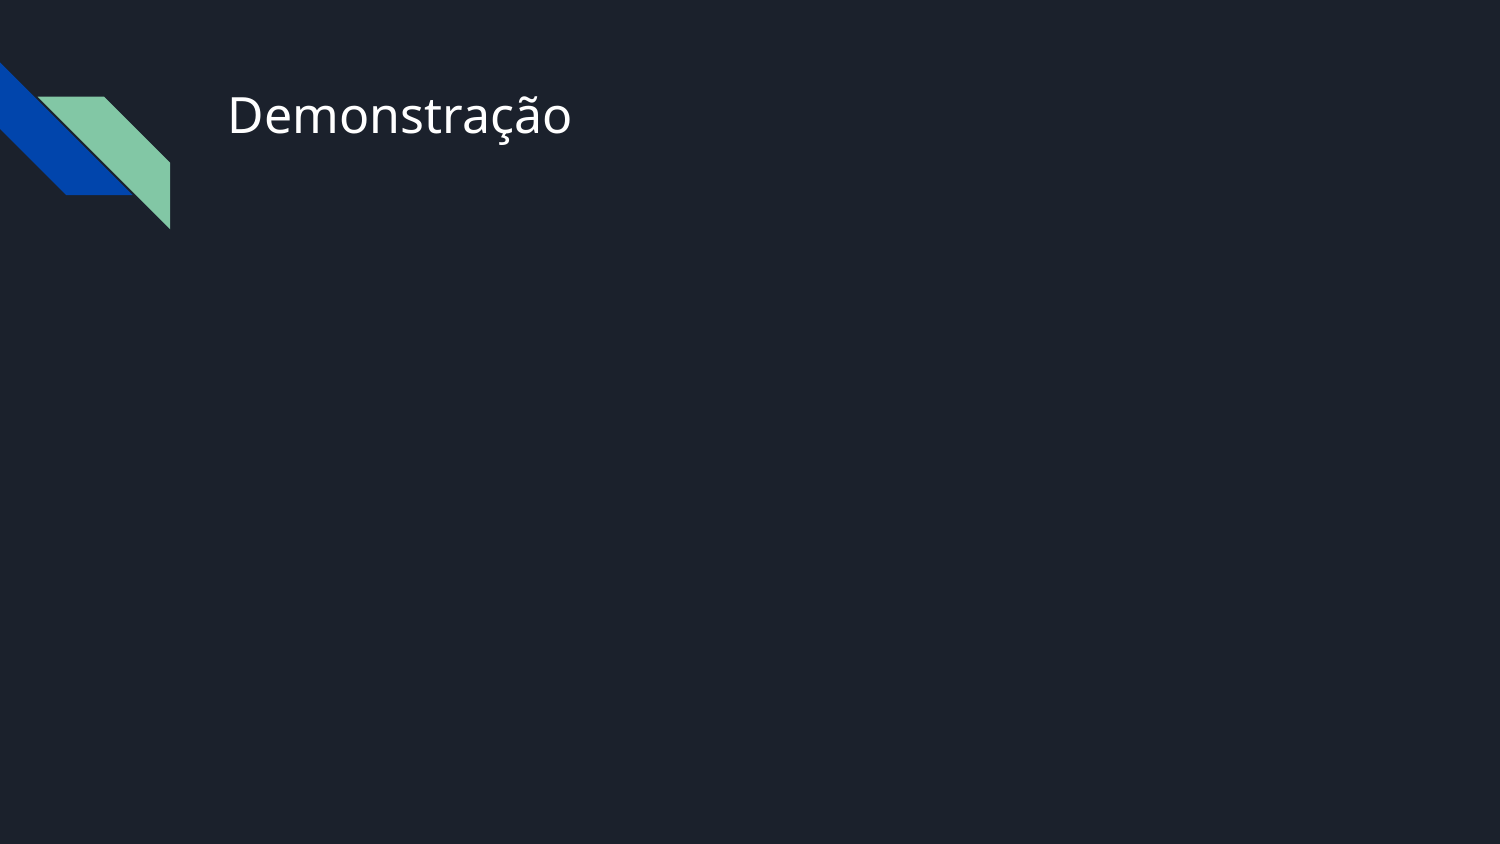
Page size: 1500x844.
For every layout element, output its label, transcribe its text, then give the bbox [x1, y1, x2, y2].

title Demonstração [212, 64, 1368, 215]
